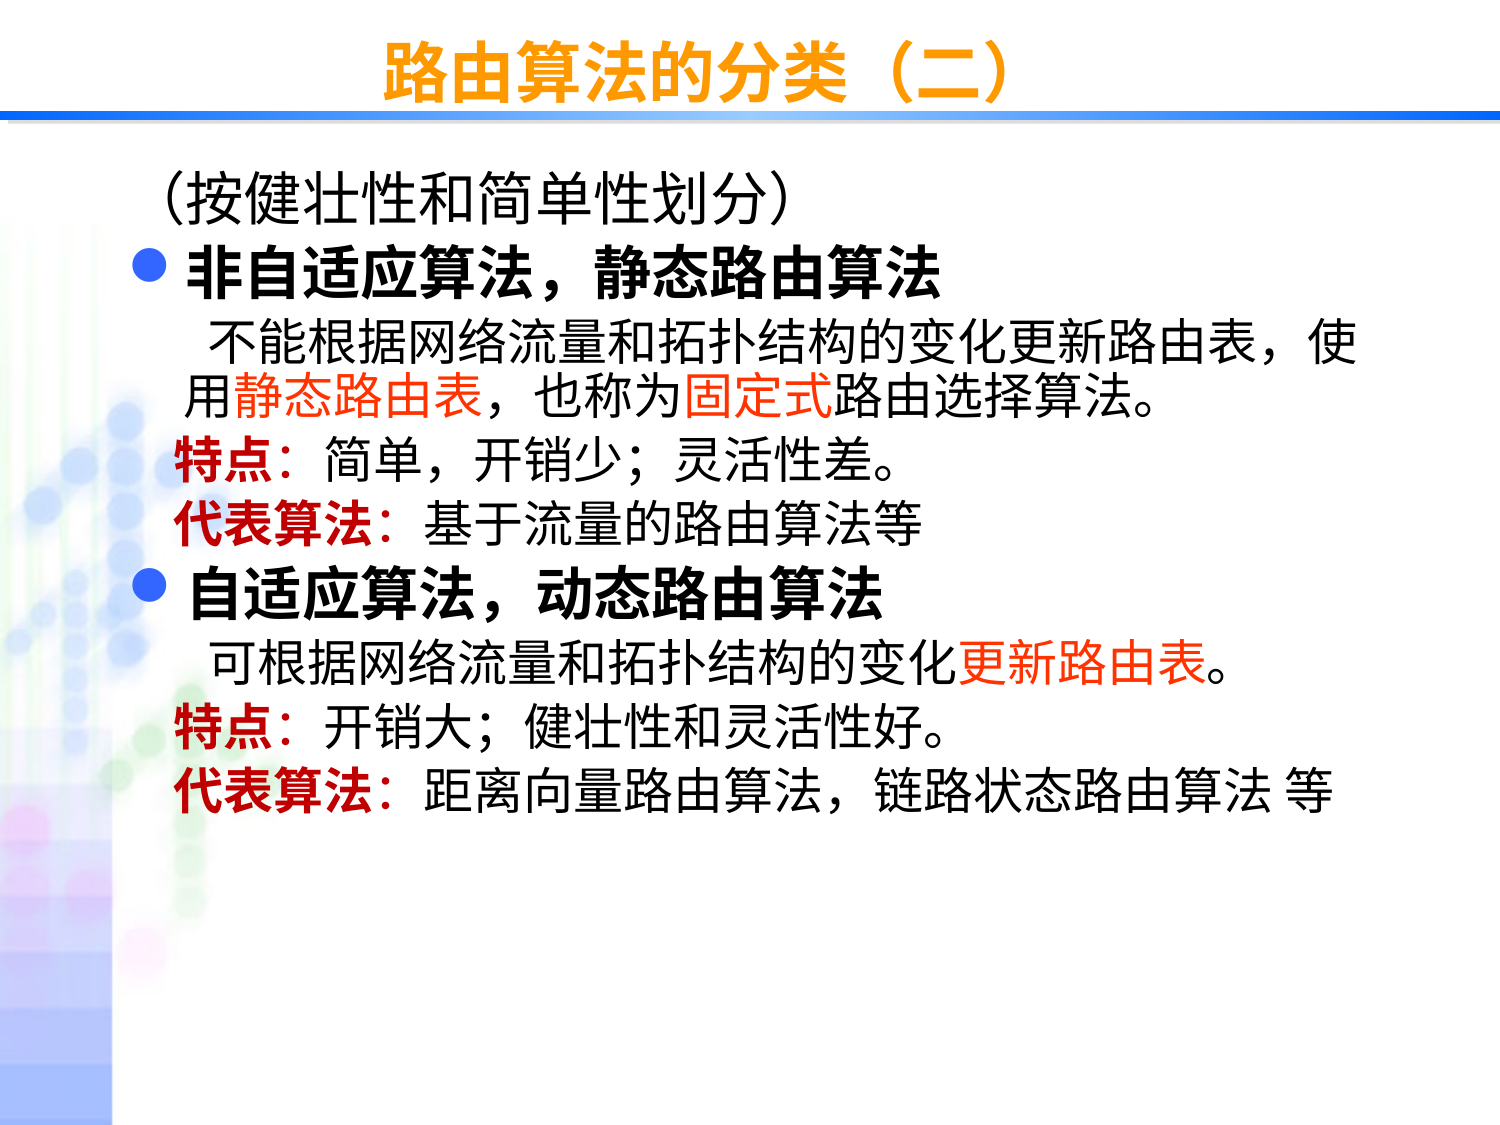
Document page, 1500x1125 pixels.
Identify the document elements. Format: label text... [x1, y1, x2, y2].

text_box 路由算法的分类（二） [320, 23, 1177, 118]
list （按健壮性和简单性划分） 非自适应算法，静态路由算法 不能根据网络流量和拓扑结构的变化更新路由表，使用静态路由表，也称为固定式路由选择算法。 特点：简单，开销少；灵活性差。 代表算法：基于流量的路由算法等 自适应算法，动态路由算法 可根据网络流量和拓扑结构的变化更新路由表。 特点：开销大；健壮性和灵活性好。 代表算法：距离向量路由算法，链路状态路由算法 等 [112, 162, 1413, 918]
picture [0, 0, 1500, 112]
picture [0, 119, 1500, 1125]
